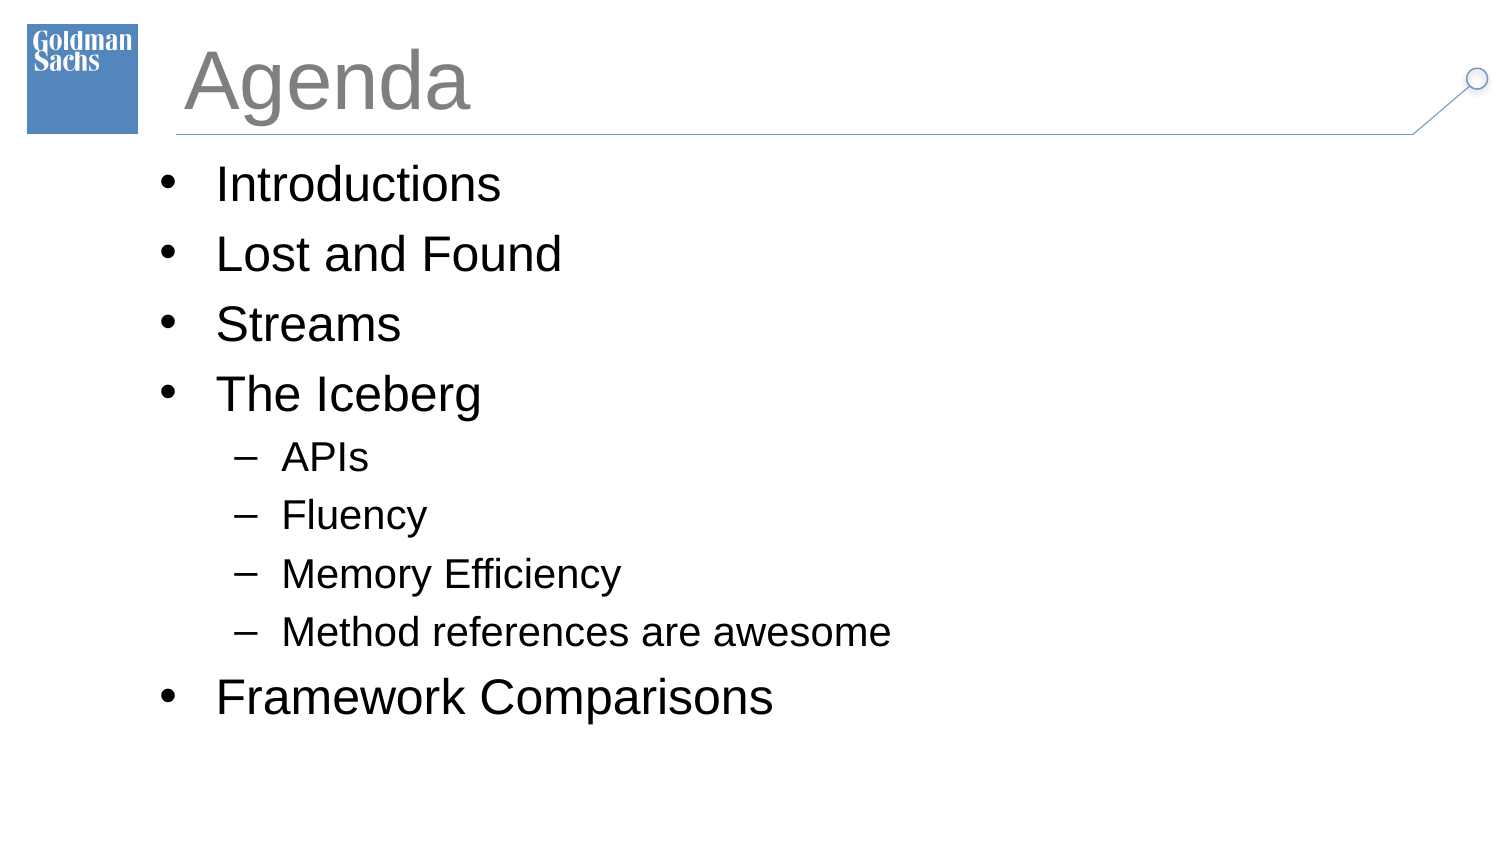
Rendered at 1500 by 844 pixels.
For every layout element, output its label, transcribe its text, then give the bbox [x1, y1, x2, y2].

title Agenda [174, 21, 1450, 135]
picture [27, 24, 138, 134]
list Introductions Lost and Found Streams The Iceberg APIs Fluency Memory Efficiency Method references are awesome Framework Comparisons [150, 146, 1425, 704]
